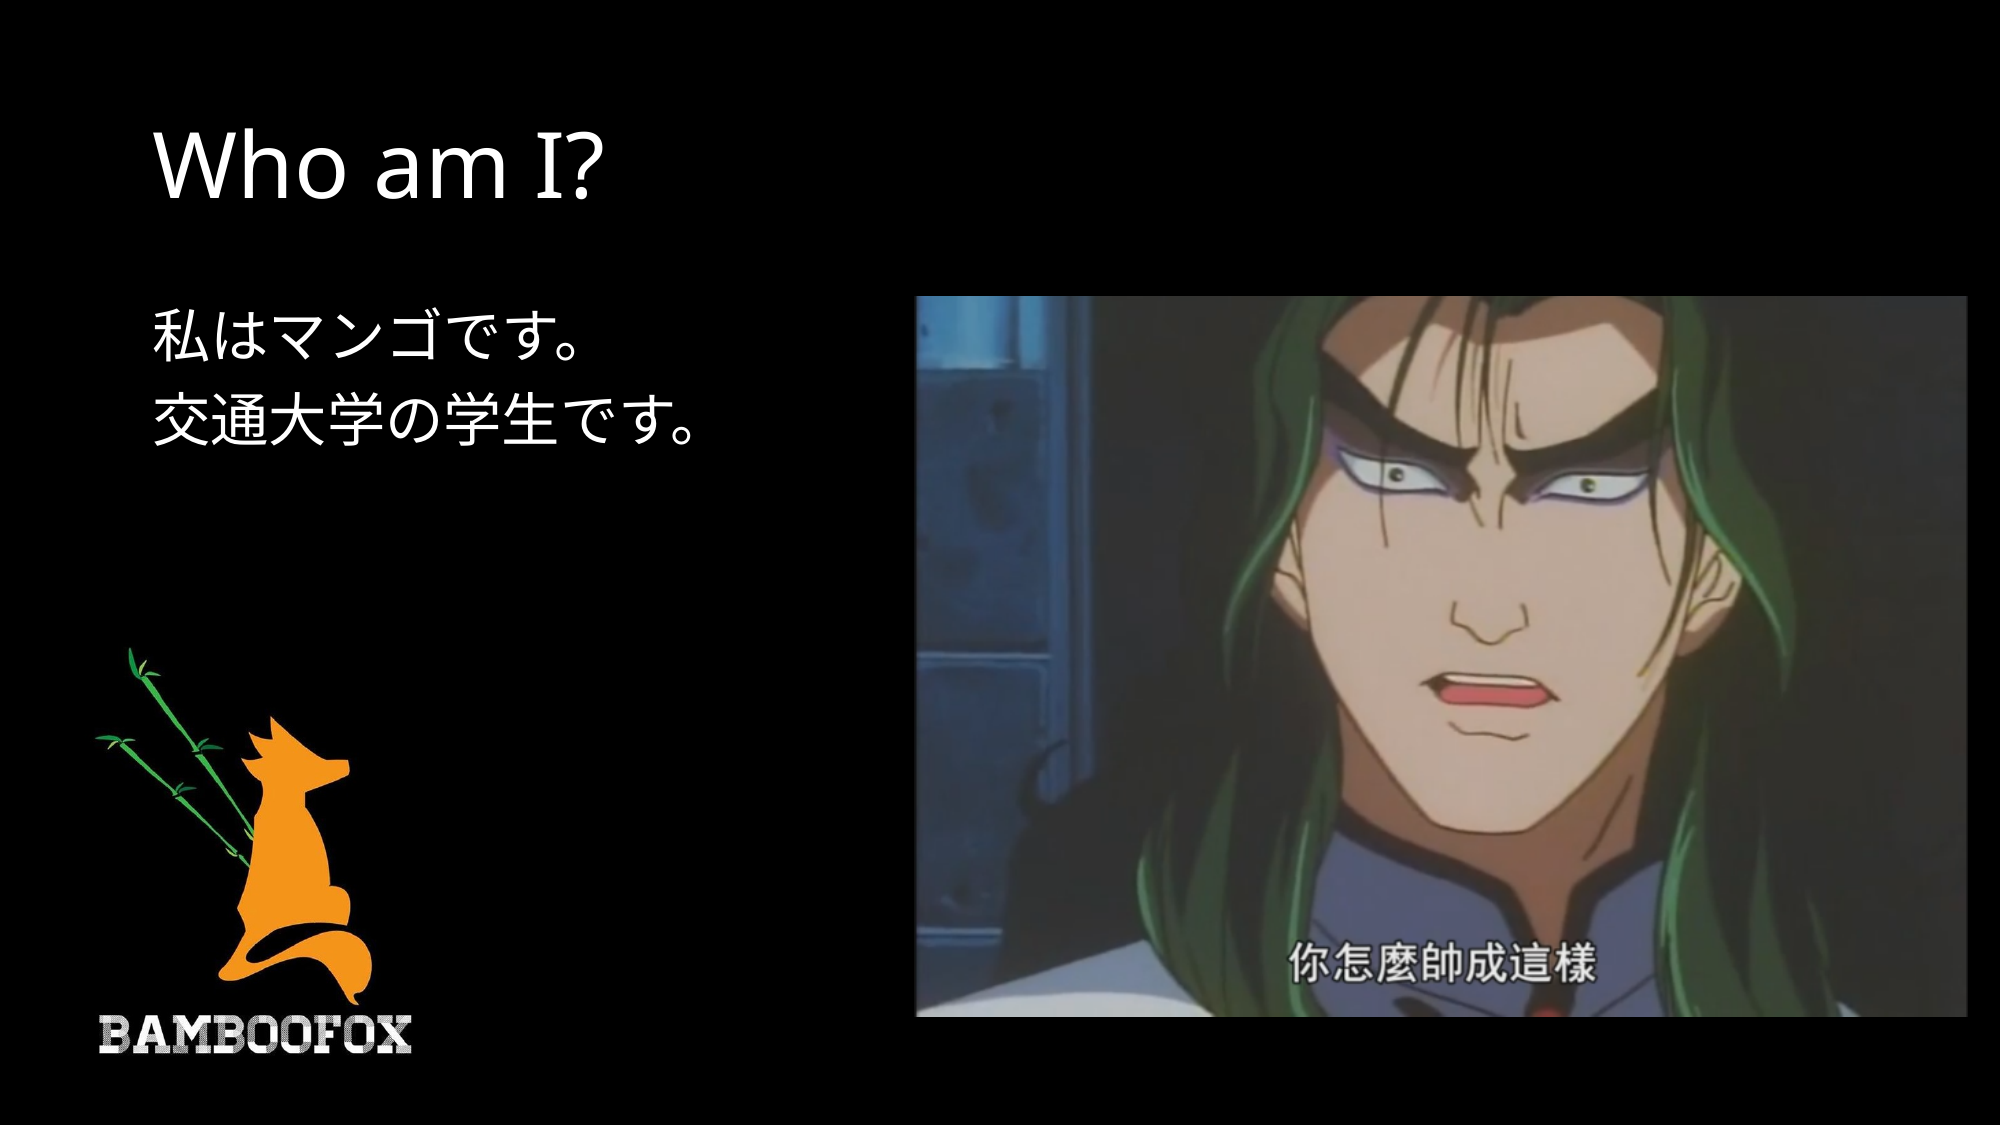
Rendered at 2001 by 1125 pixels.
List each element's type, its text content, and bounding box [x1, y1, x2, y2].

picture [0, 566, 557, 1125]
list 私はマンゴです。 交通大学の学生です。 [137, 299, 914, 1014]
picture [914, 296, 1968, 1017]
title Who am I? [137, 59, 1863, 278]
